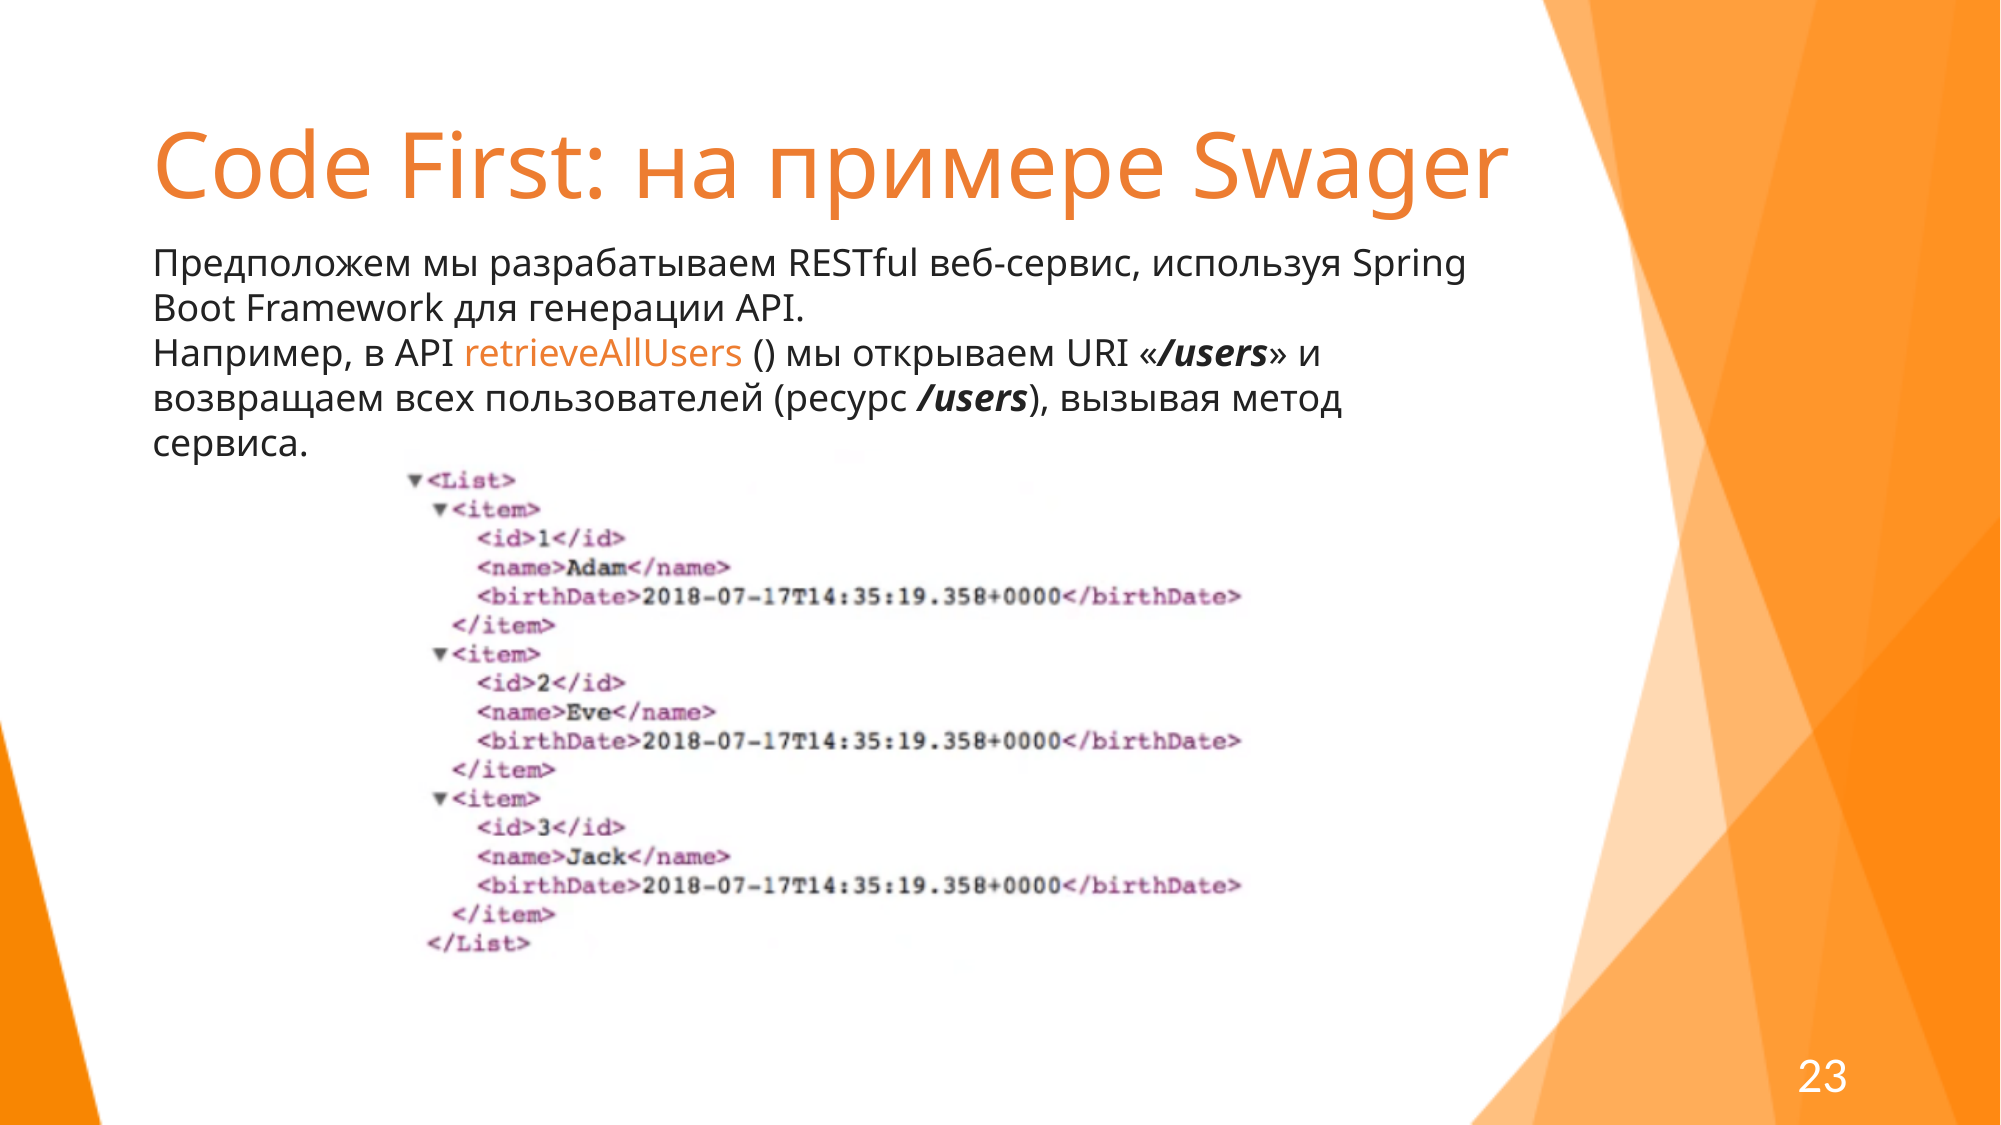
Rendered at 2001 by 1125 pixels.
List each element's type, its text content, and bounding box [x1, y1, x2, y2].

text_box Предположем мы разрабатываем RESTful веб-сервис, используя Spring Boot Framework для генерации API. Например, в API retrieveAllUsers () мы открываем URI «/users» и возвращаем всех пользователей (ресурс /users), вызывая метод сервиса. [137, 232, 1498, 472]
slide_number 23 [1412, 1042, 1863, 1103]
title Code First: на примере Swager [137, 59, 1863, 278]
picture [0, 0, 2001, 1125]
